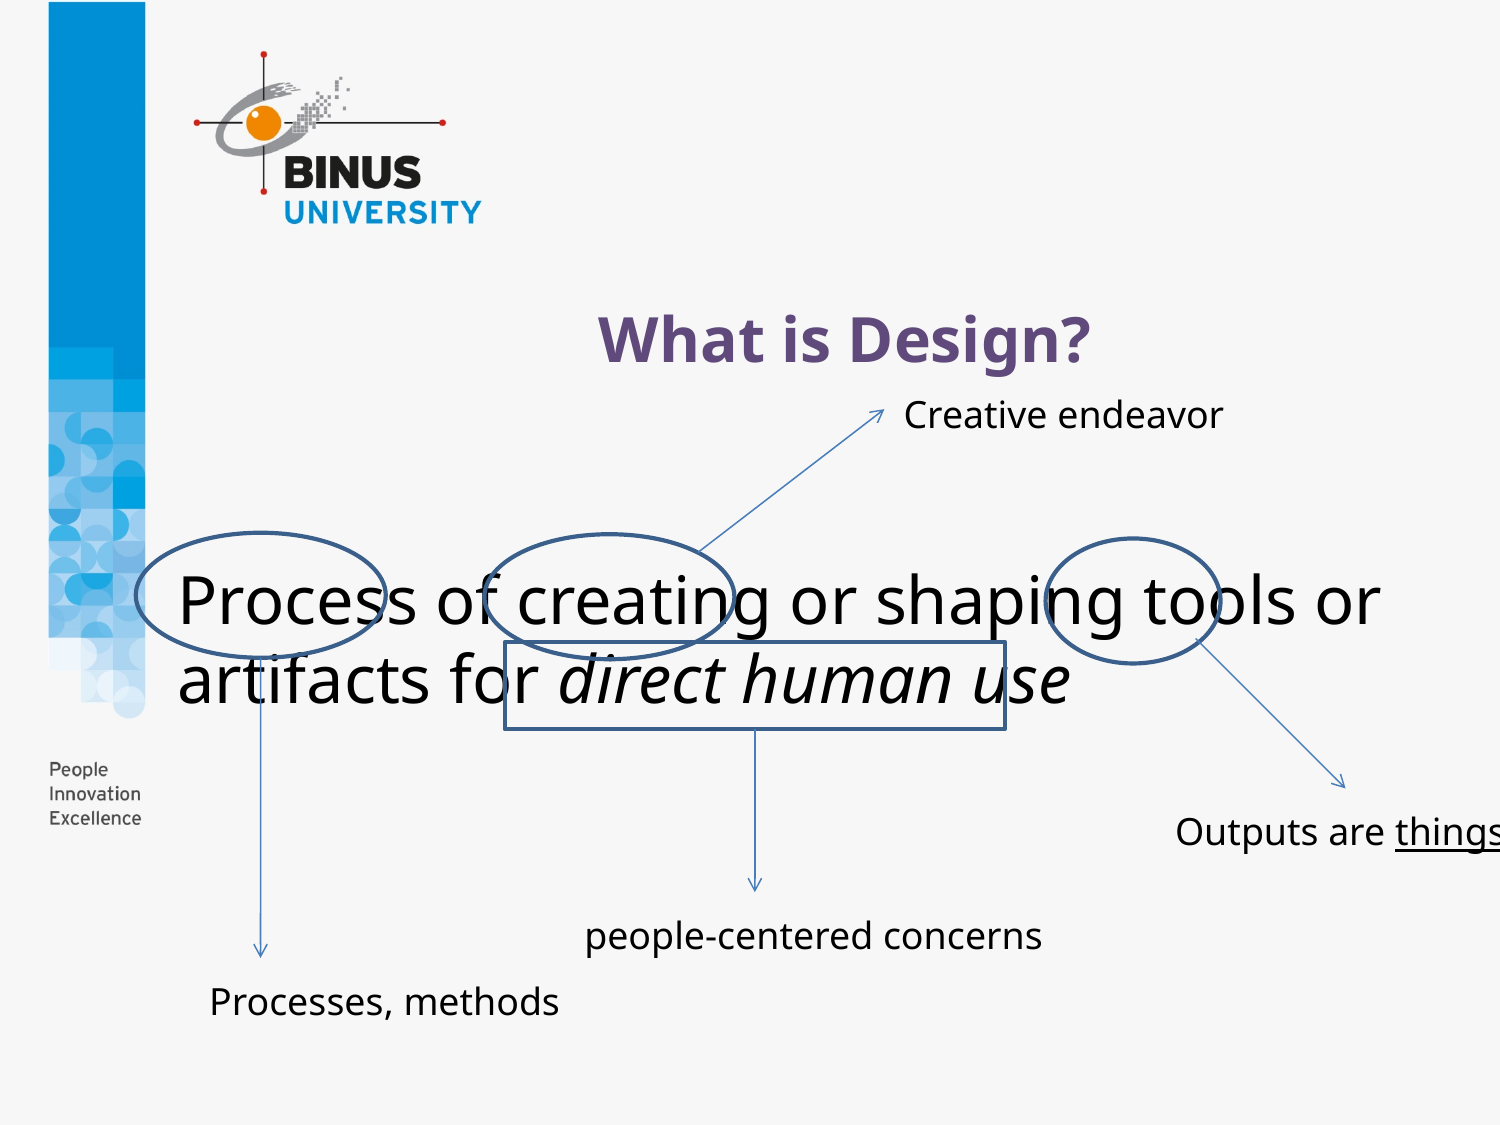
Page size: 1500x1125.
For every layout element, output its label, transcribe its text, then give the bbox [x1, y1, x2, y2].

title What is Design? [265, 243, 1425, 431]
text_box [484, 383, 1232, 660]
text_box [1045, 538, 1500, 862]
picture [0, 0, 1500, 845]
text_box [135, 532, 572, 1032]
list Process of creating or shaping tools or artifacts for direct human use [162, 870, 1500, 1125]
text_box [504, 641, 1048, 966]
